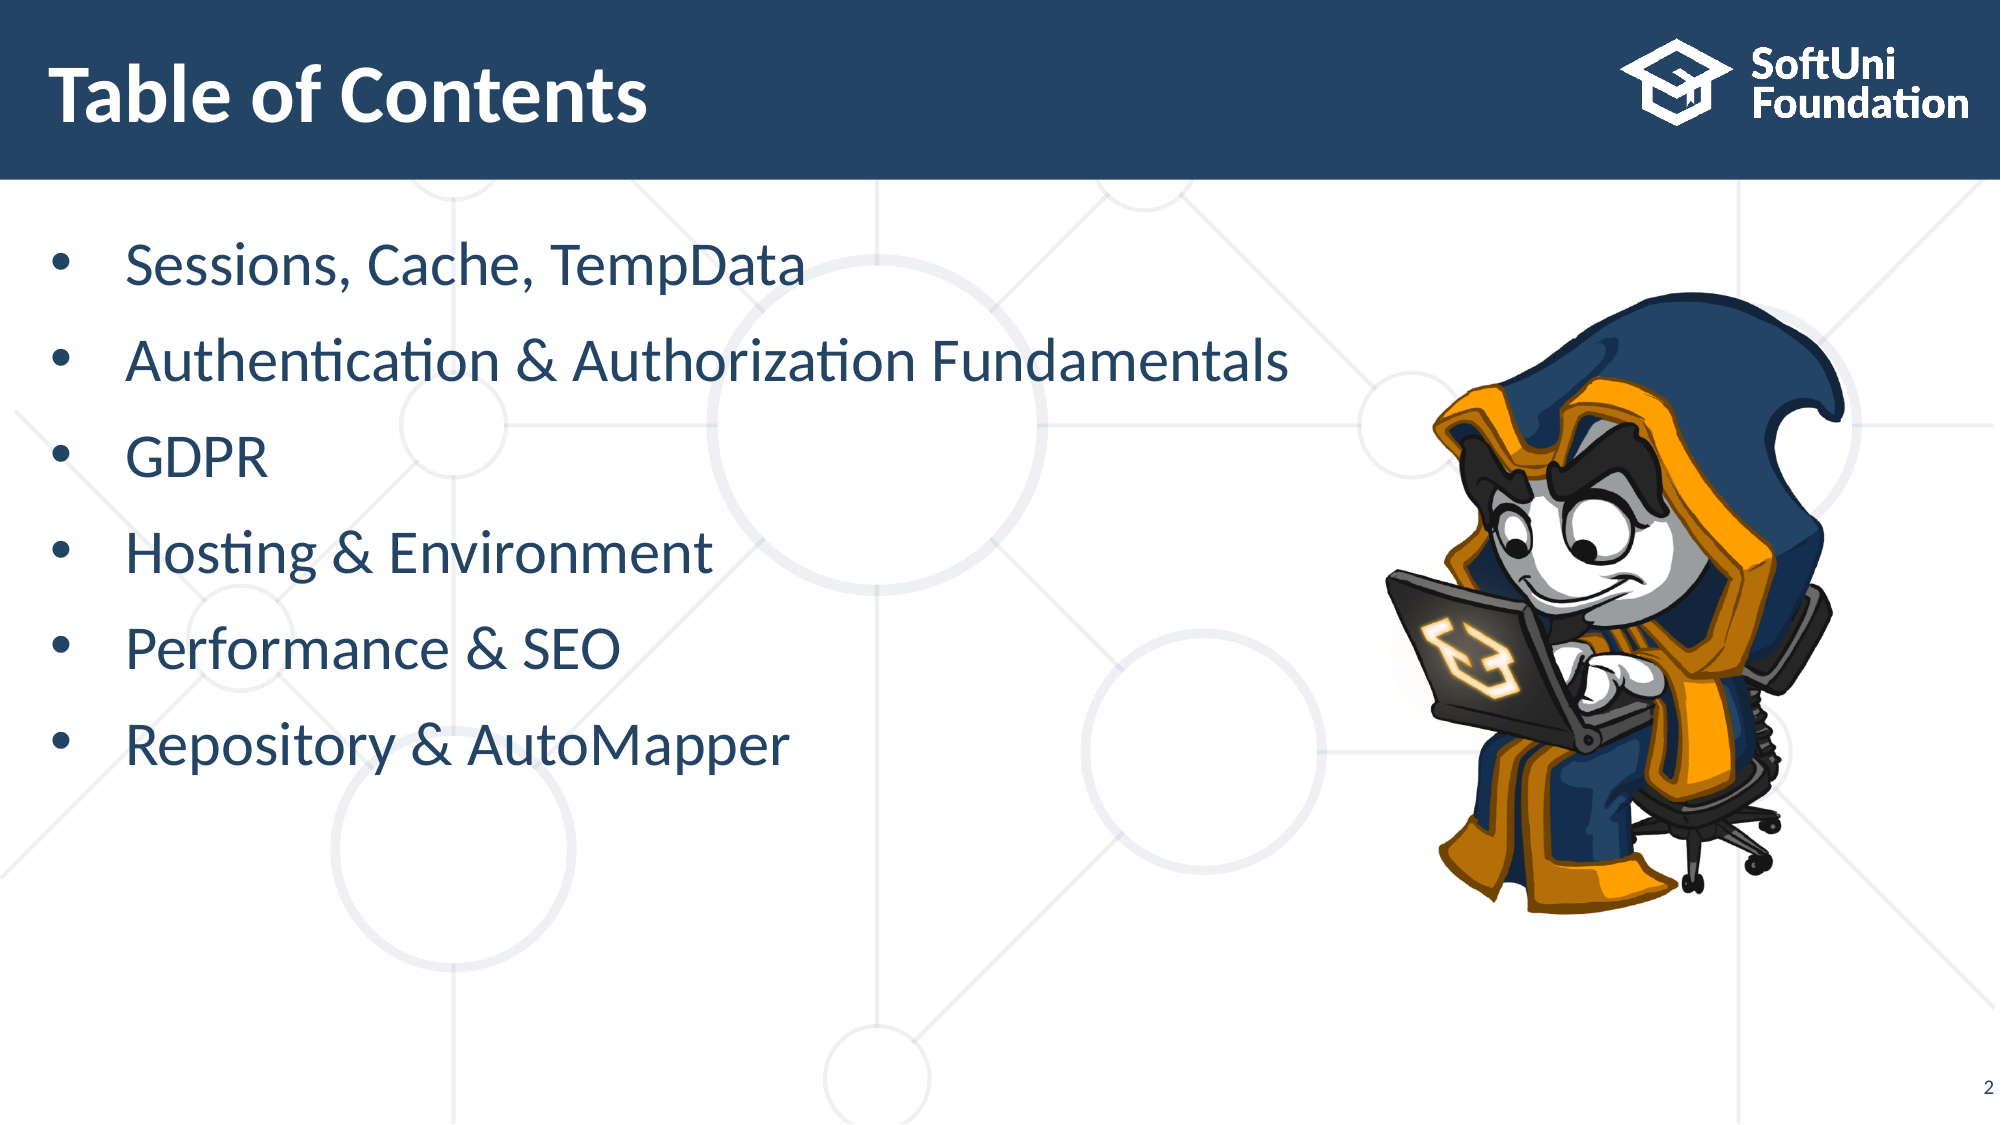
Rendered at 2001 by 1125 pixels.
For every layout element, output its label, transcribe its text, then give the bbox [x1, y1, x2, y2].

picture [1619, 38, 1968, 126]
title Table of Contents [31, 16, 1591, 162]
slide_number 2 [1929, 1070, 2000, 1103]
picture [1464, 231, 1884, 951]
list Sessions, Cache, TempData Authentication & Authorization Fundamentals GDPR Hosting & Environment Performance & SEO Repository & AutoMapper [32, 209, 1464, 1092]
